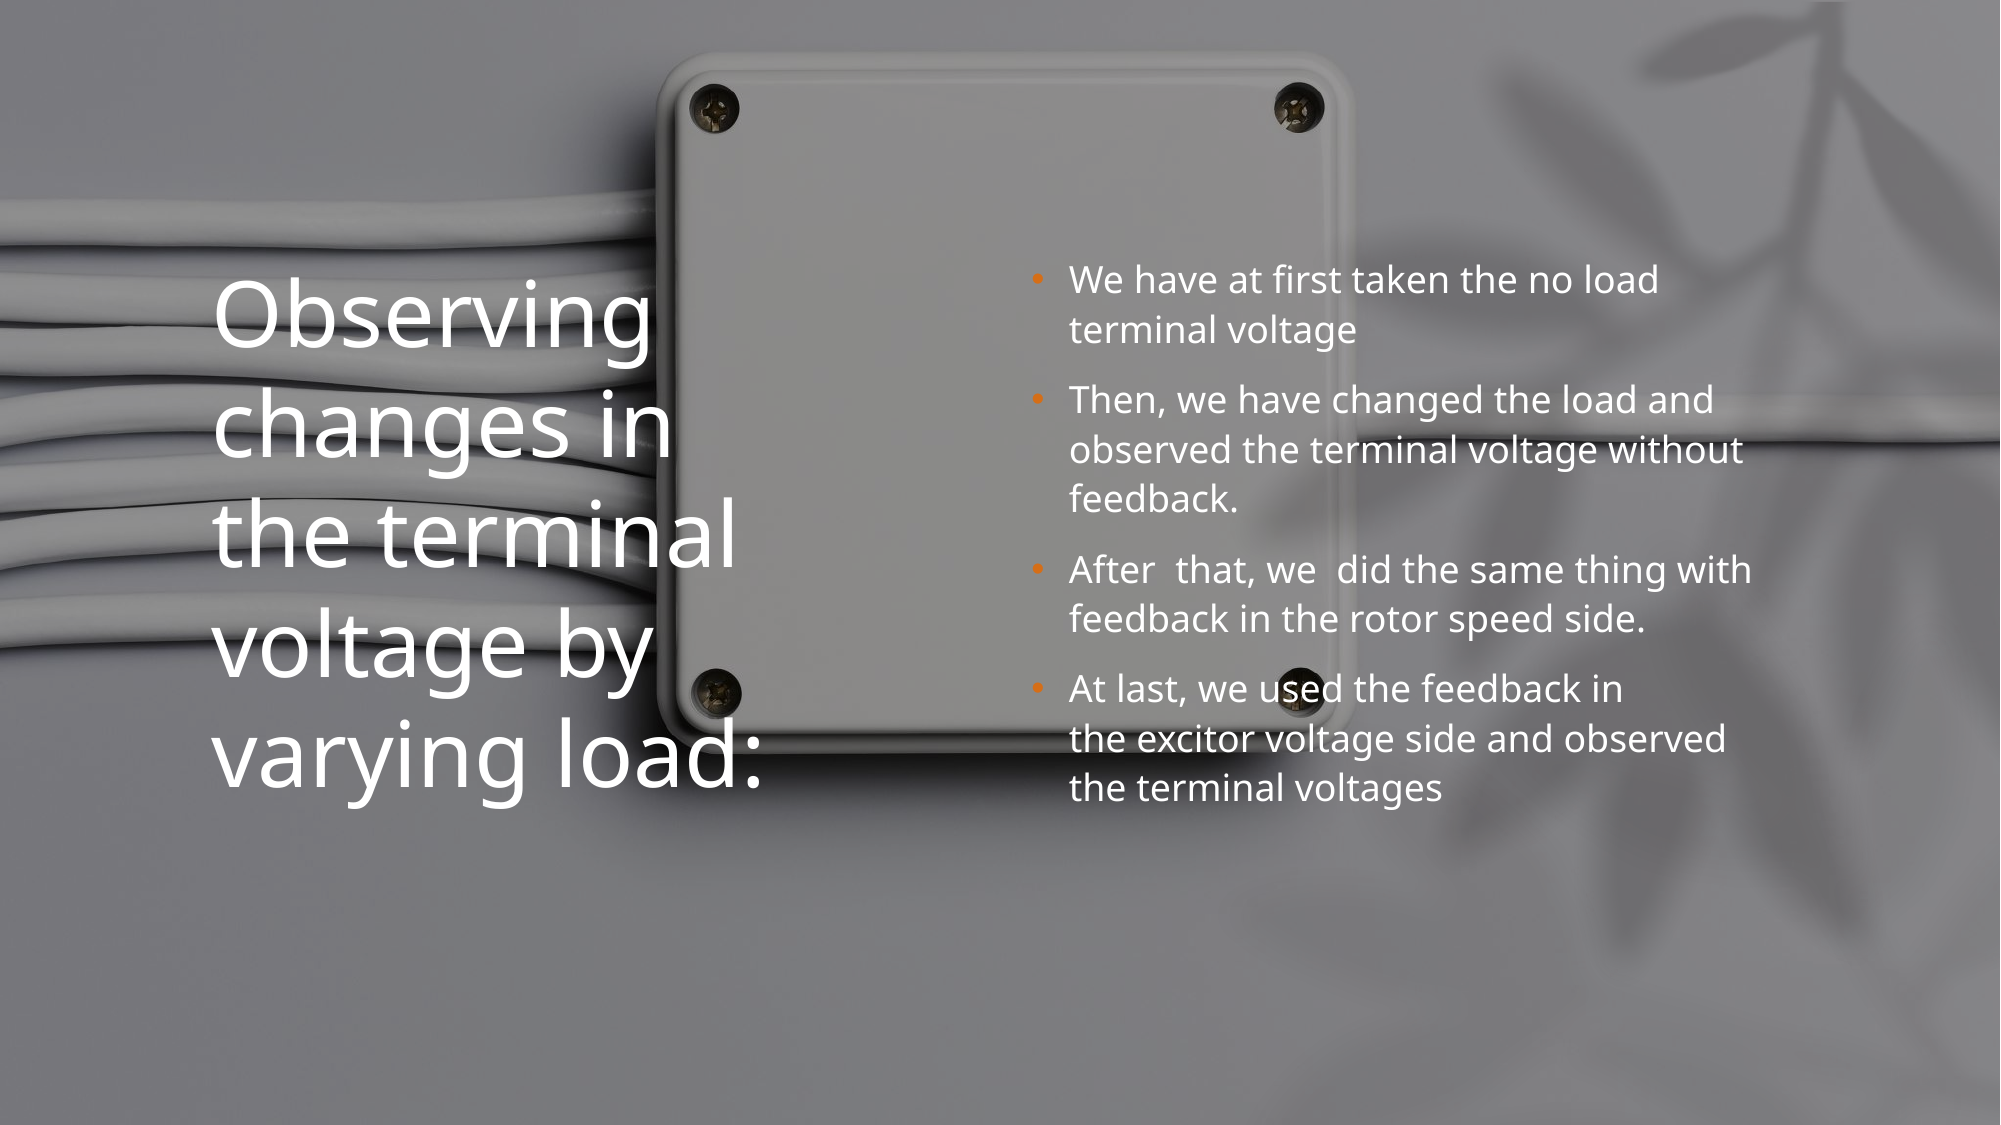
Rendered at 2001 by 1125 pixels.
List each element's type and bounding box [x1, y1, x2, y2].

text_box [1140, 0, 2000, 1125]
picture [0, 0, 1140, 1125]
